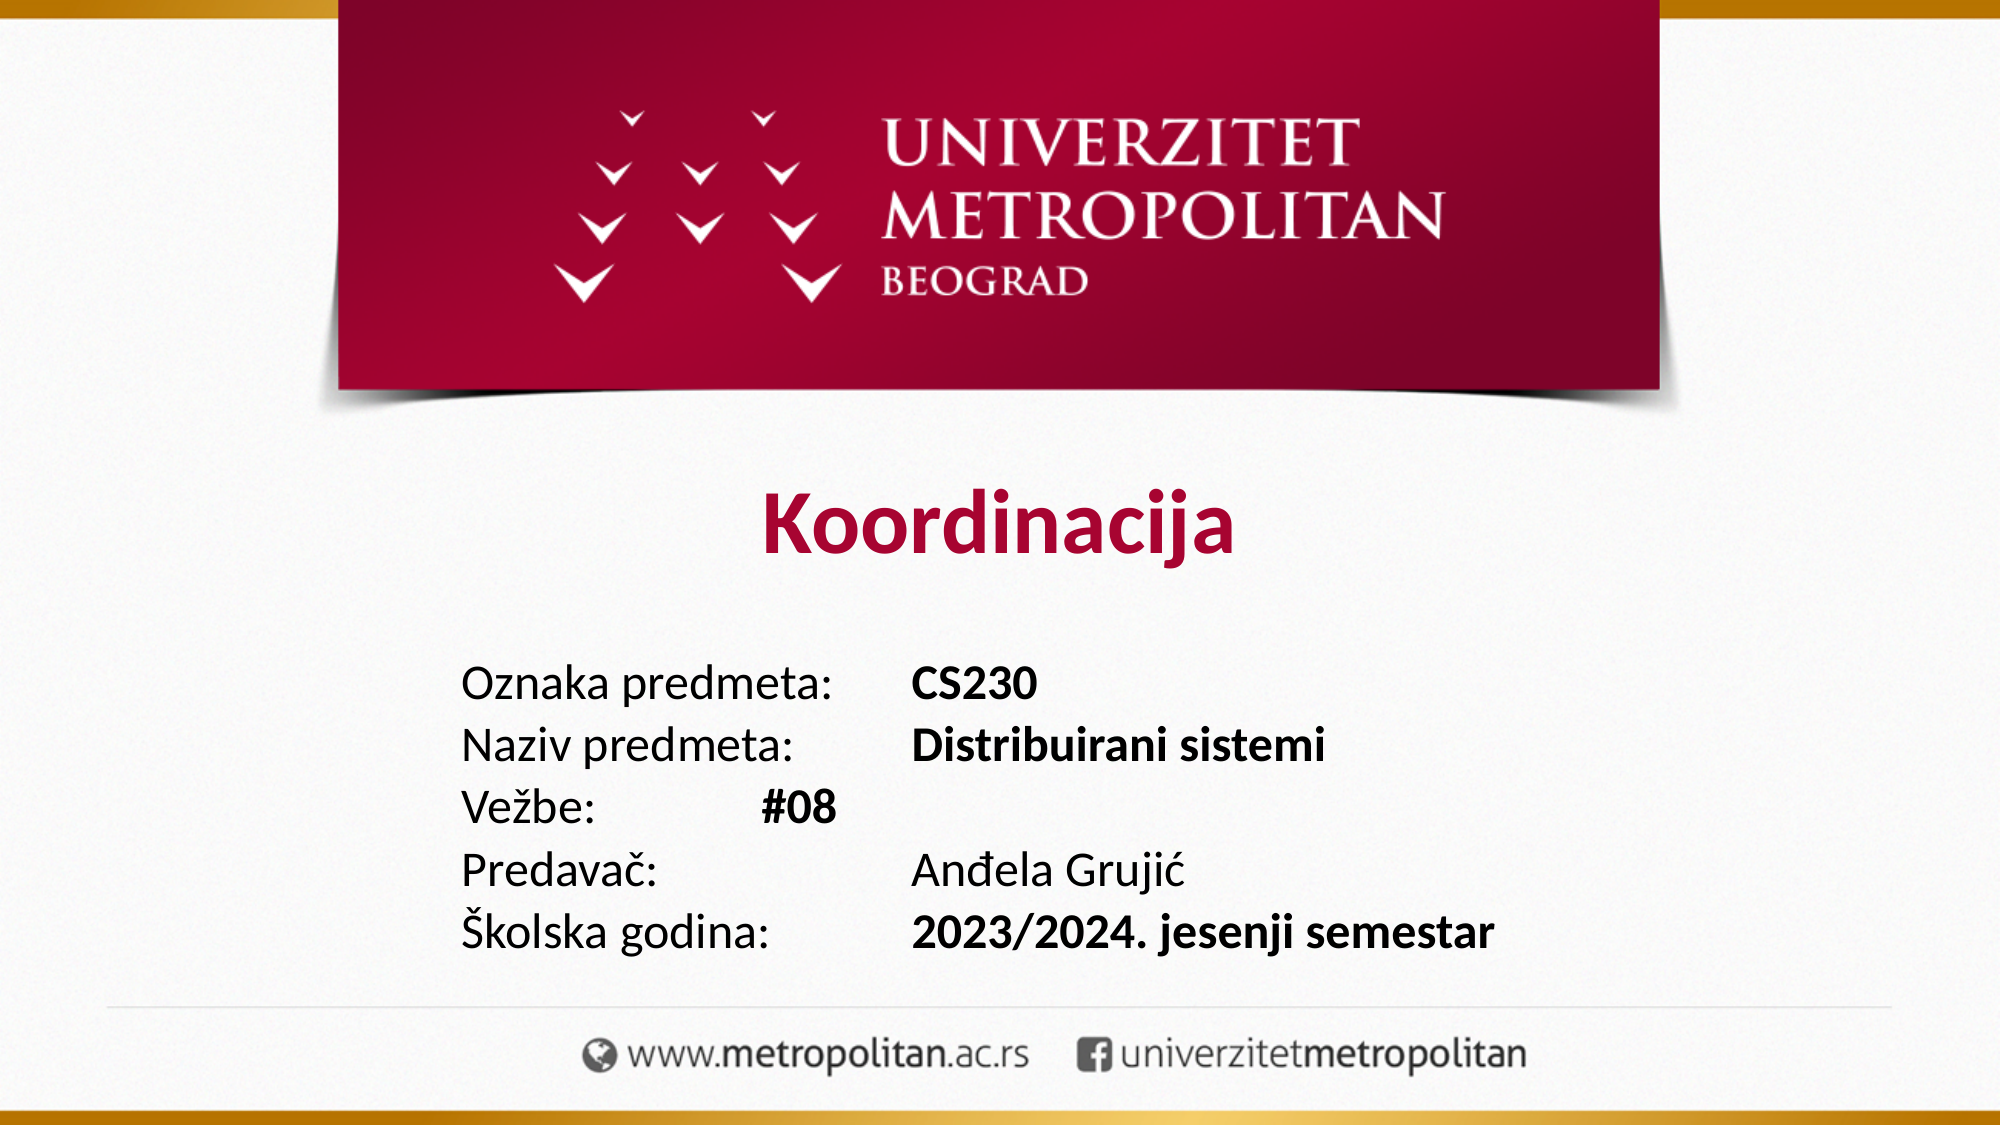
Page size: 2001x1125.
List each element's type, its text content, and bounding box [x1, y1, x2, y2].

picture [0, 0, 2000, 1125]
text_box Oznaka predmeta: CS230 Naziv predmeta: Distribuirani sistemi Vežbe: #08 Predavač: Anđela Grujić Školska godina: 2023/2024. jesenji semestar [446, 648, 1554, 967]
text_box Koordinacija [338, 454, 1662, 580]
